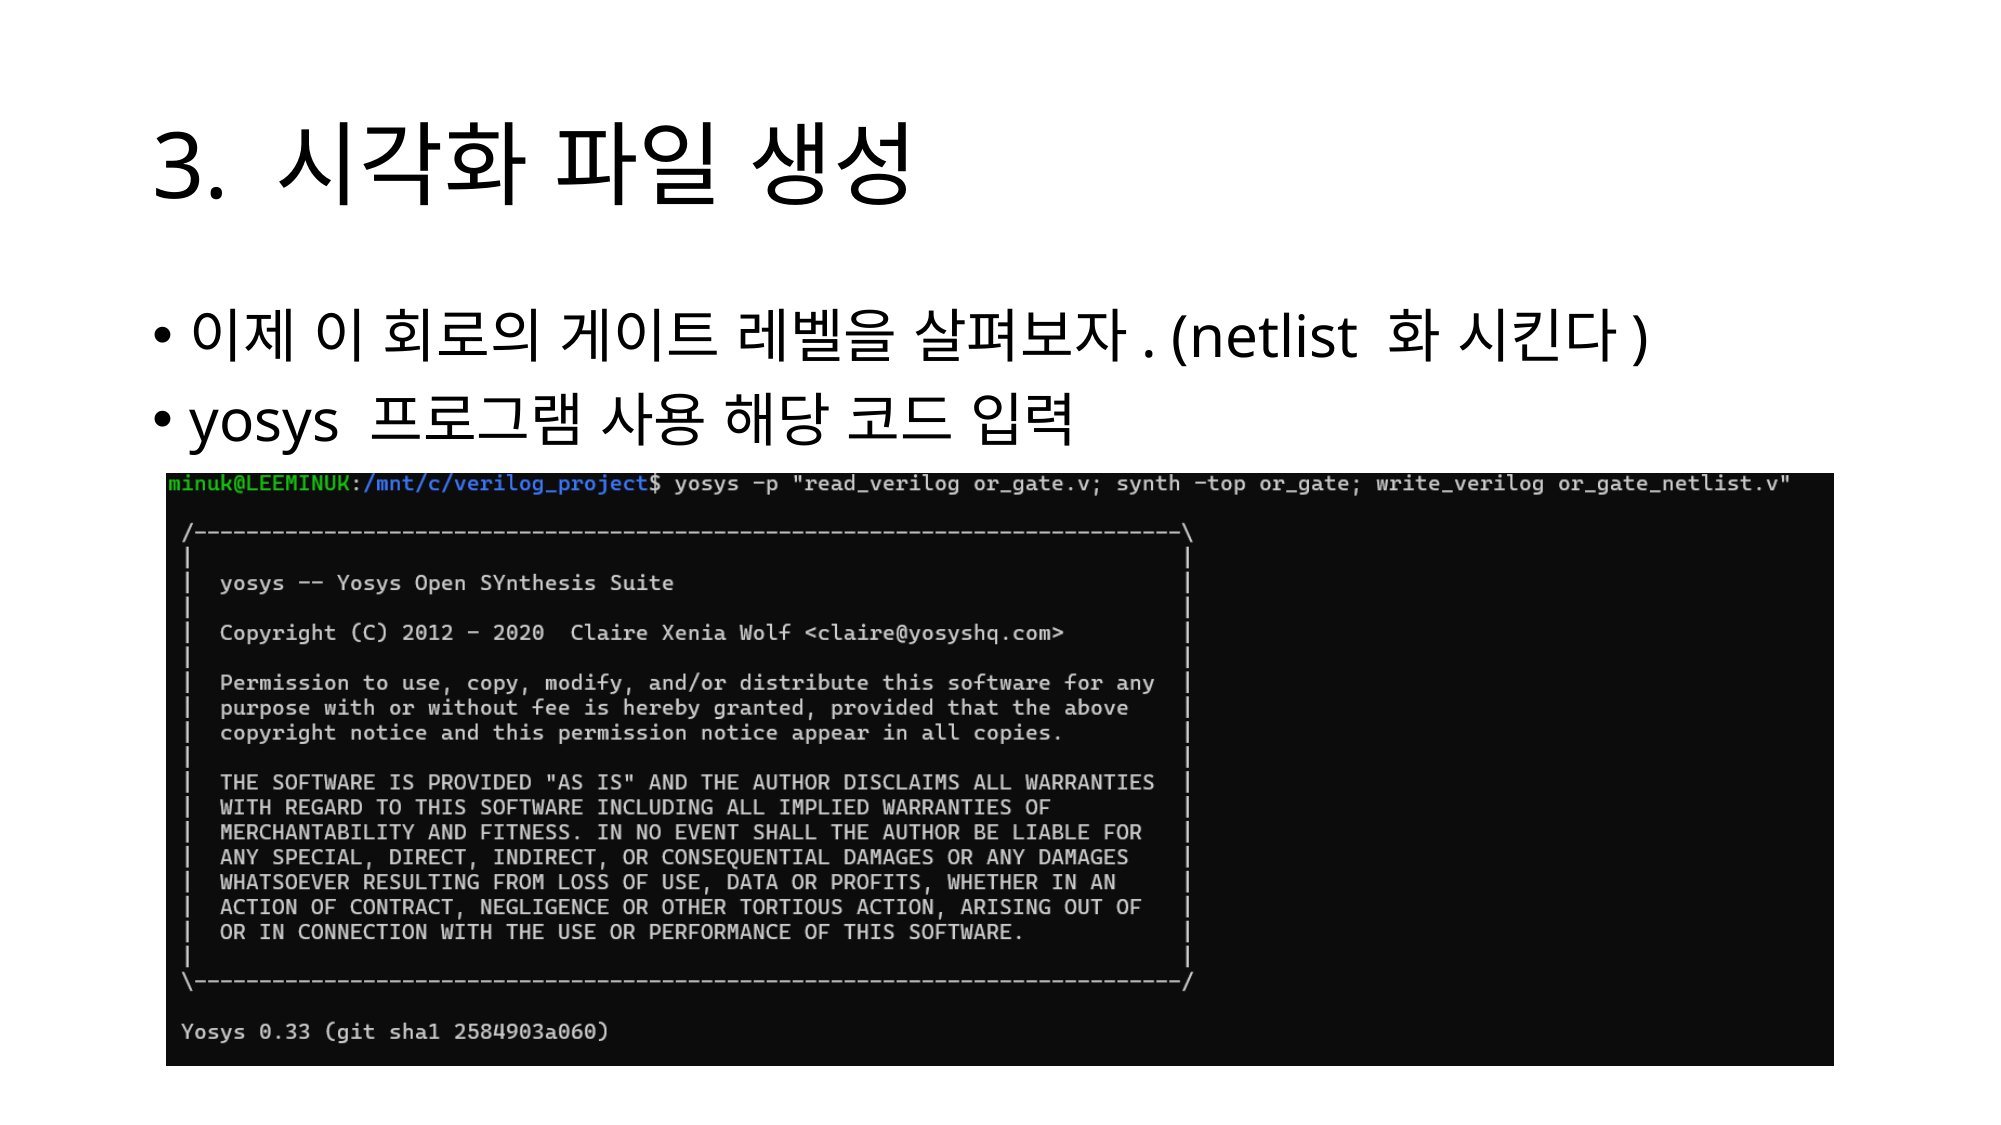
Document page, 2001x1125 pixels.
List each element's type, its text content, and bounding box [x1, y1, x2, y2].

list 이제 이 회로의 게이트 레벨을 살펴보자. (netlist 화 시킨다) yosys 프로그램 사용 해당 코드 입력 [137, 299, 1863, 1014]
picture [165, 473, 1835, 1066]
title 3. 시각화 파일 생성 [137, 59, 1863, 278]
